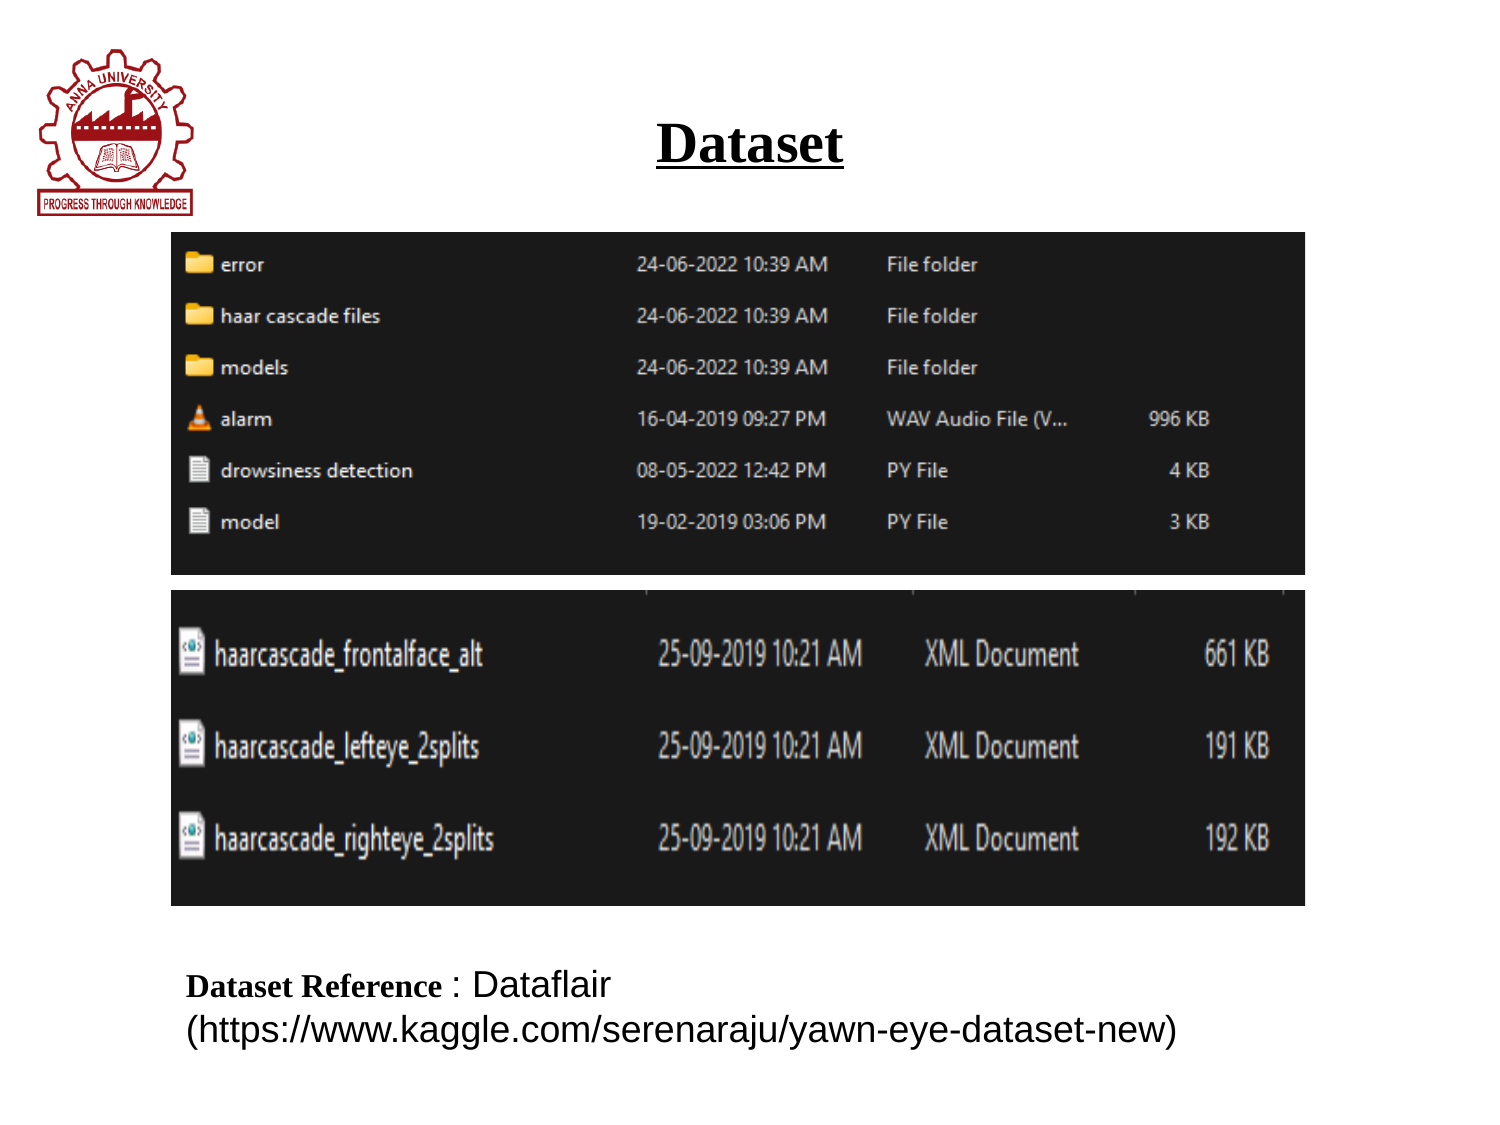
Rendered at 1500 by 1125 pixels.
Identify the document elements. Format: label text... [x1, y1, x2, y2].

text_box Dataset Reference : Dataflair (https://www.kaggle.com/serenaraju/yawn-eye-dataset-new) [171, 952, 1306, 1057]
picture [37, 49, 74, 216]
picture [170, 590, 1306, 906]
title Dataset [74, 44, 1426, 233]
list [170, 232, 1306, 575]
